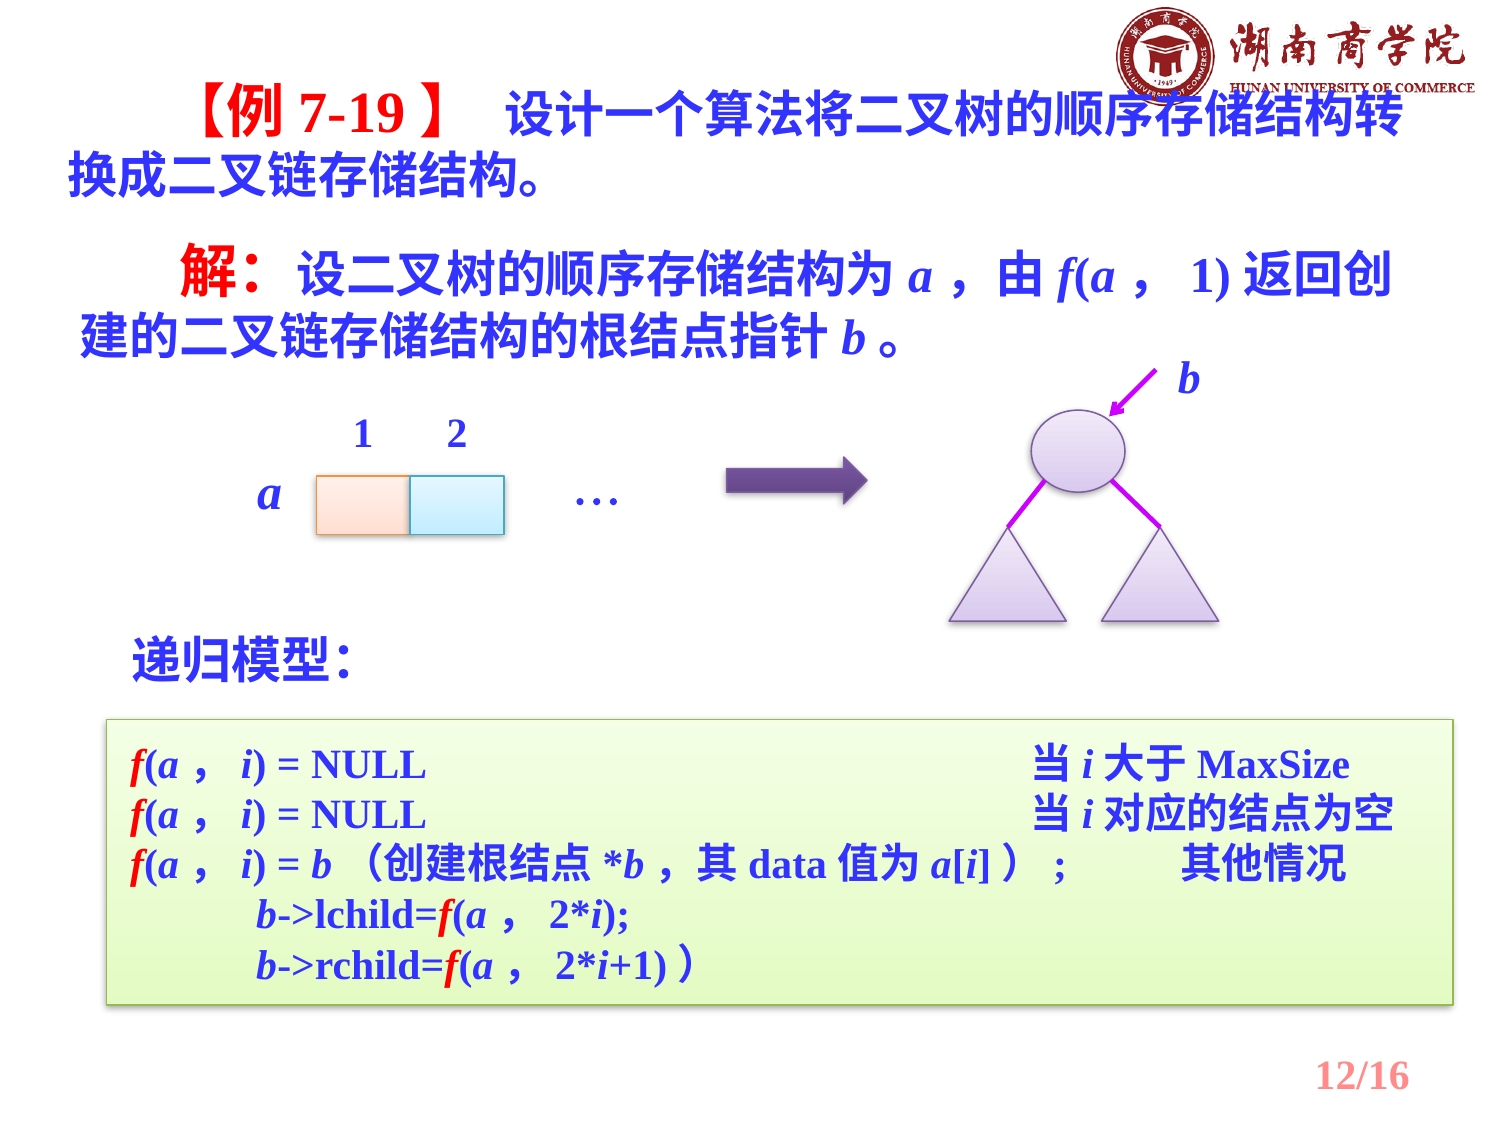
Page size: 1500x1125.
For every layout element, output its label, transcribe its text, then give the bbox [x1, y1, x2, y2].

text_box 递归模型： [117, 621, 434, 696]
text_box 【例7-19】 设计一个算法将二叉树的顺序存储结构转换成二叉链存储结构。 [53, 66, 1442, 212]
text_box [948, 339, 1243, 622]
text_box 解：设二叉树的顺序存储结构为a，由f(a，1)返回创建的二叉链存储结构的根结点指针b。 [64, 226, 1453, 372]
text_box [725, 456, 868, 505]
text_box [234, 398, 669, 535]
slide_number 12/16 [1074, 1042, 1425, 1103]
text_box f(a，i) = NULL 当i大于MaxSize f(a，i) = NULL 当i对应的结点为空 f(a，i) = b（创建根结点*b，其data值为a[i]）; 其他情况 b->lchild=f(a，2*i); b->rchild=f(a，2*i+1)） [106, 719, 1454, 1006]
picture [1086, 0, 1500, 112]
